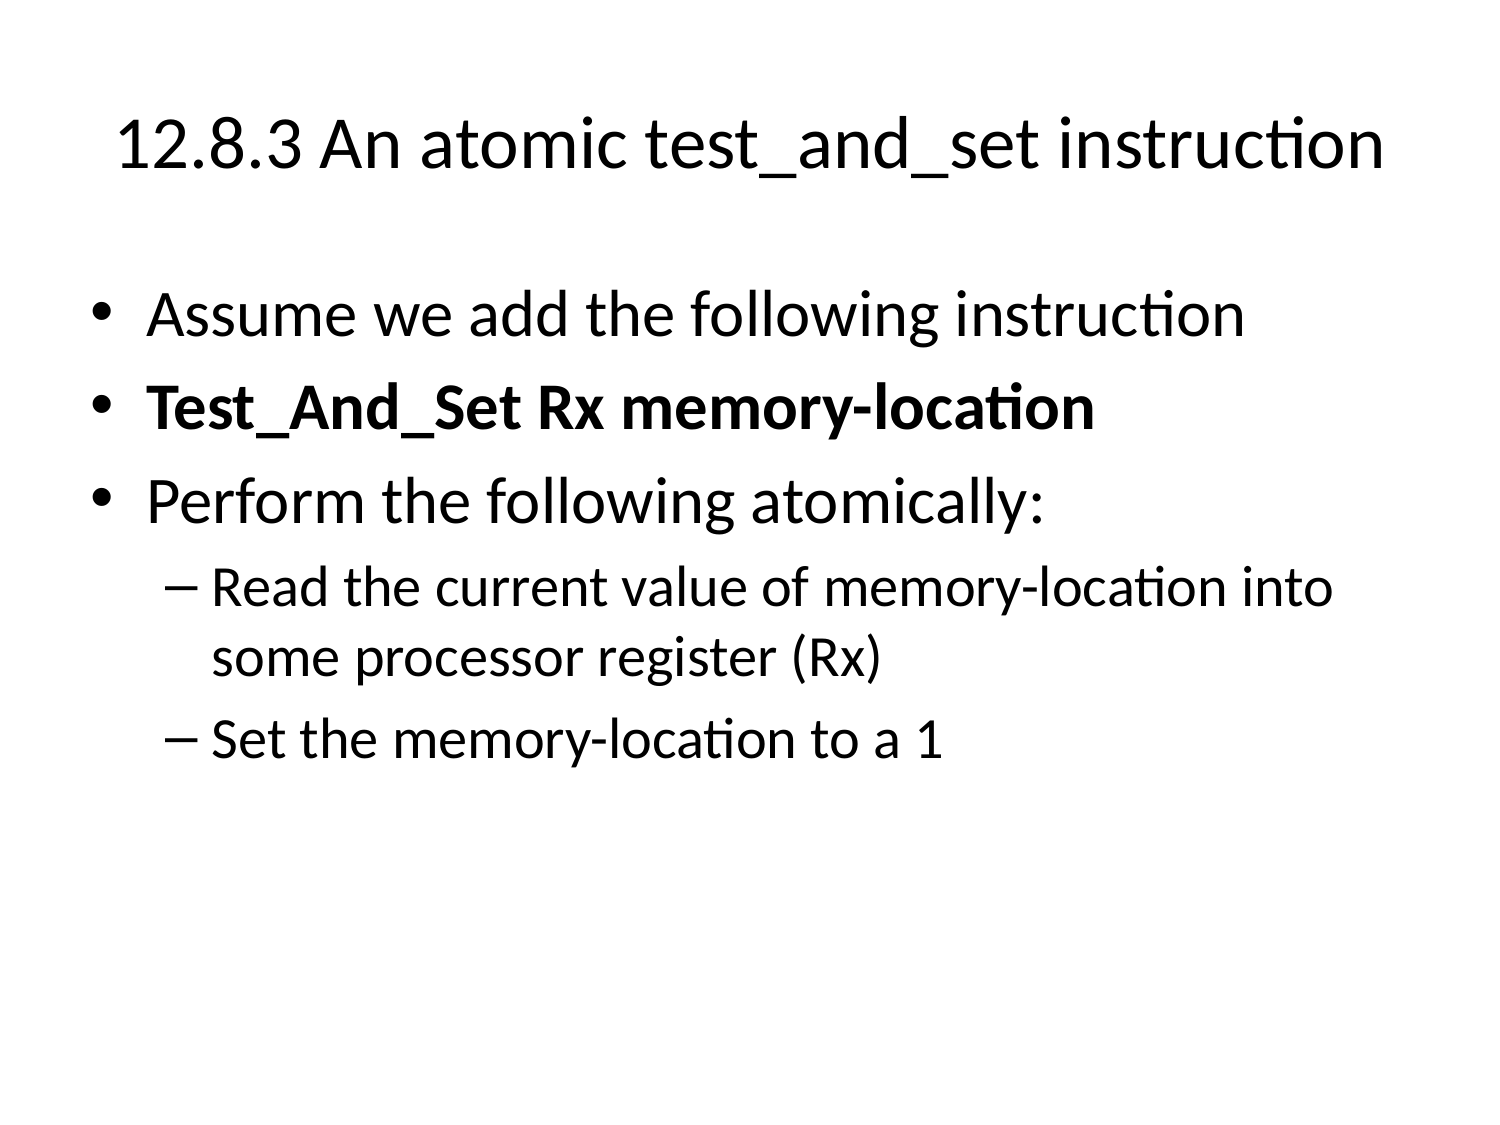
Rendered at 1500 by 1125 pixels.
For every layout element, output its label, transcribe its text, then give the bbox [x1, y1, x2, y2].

list Assume we add the following instruction Test_And_Set Rx memory-location Perform the following atomically: Read the current value of memory-location into some processor register (Rx) Set the memory-location to a 1 [75, 262, 1425, 1005]
title 12.8.3 An atomic test_and_set instruction [75, 45, 1425, 233]
